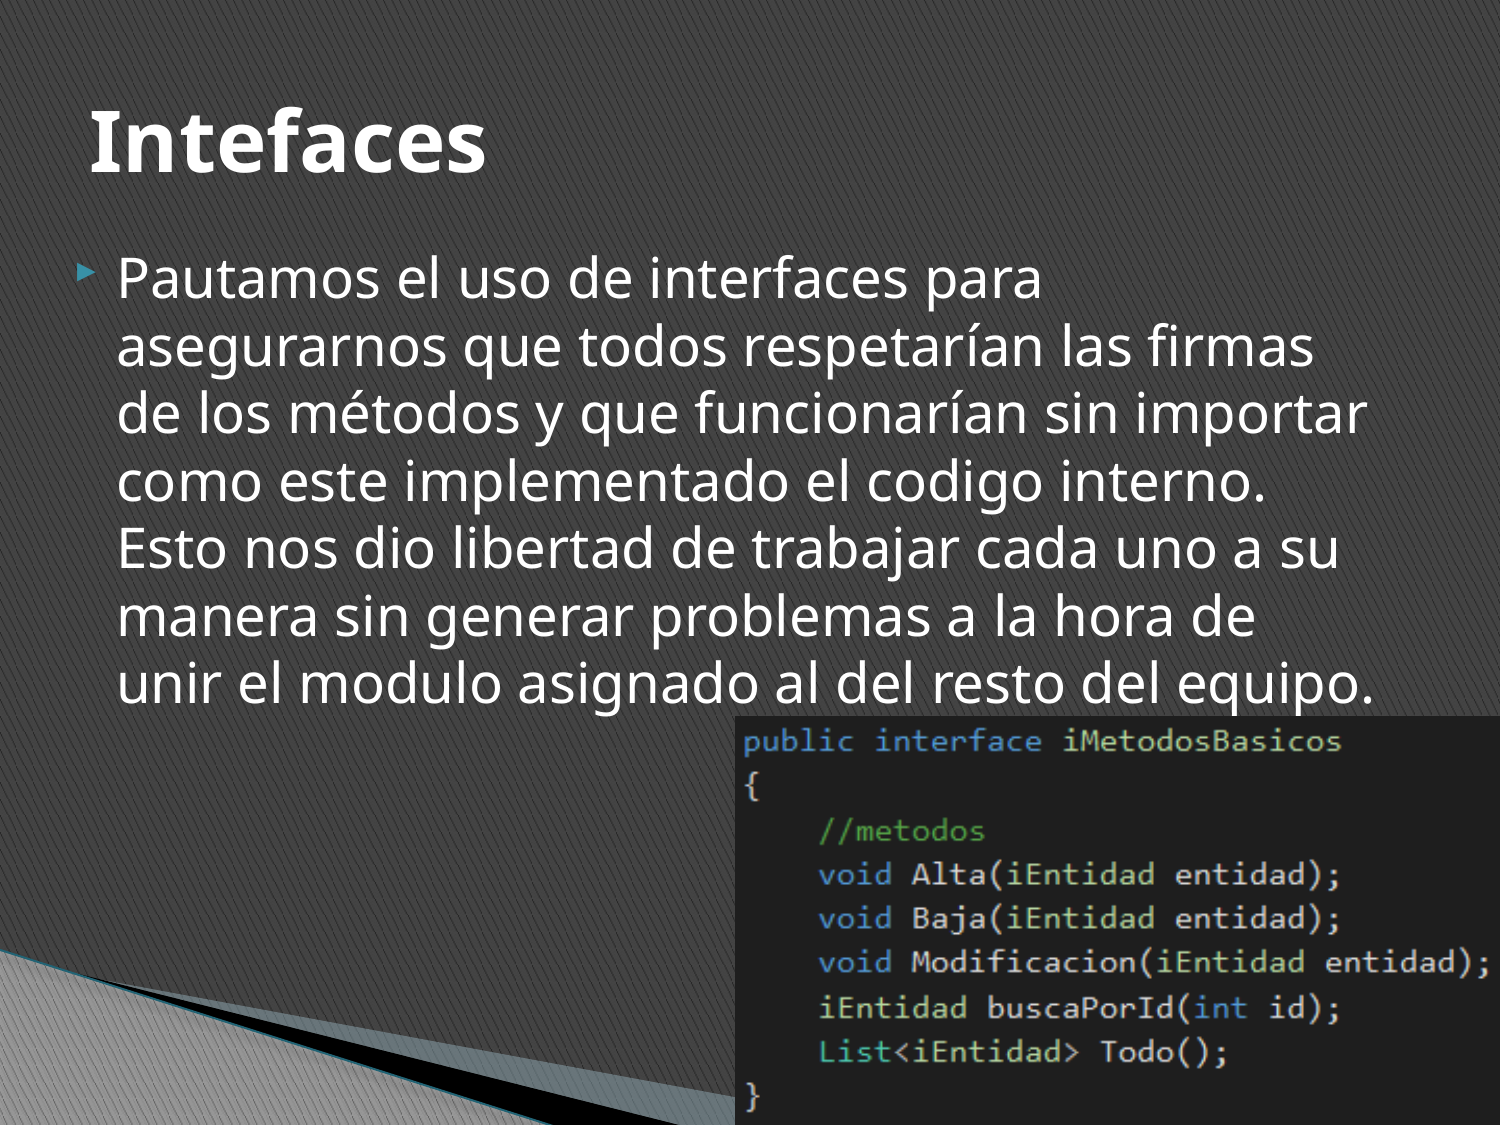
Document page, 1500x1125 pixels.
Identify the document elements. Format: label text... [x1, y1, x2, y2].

list Pautamos el uso de interfaces para asegurarnos que todos respetarían las firmas de los métodos y que funcionarían sin importar como este implementado el codigo interno. Esto nos dio libertad de trabajar cada uno a su manera sin generar problemas a la hora de unir el modulo asignado al del resto del equipo. [41, 235, 1392, 978]
picture [735, 716, 1500, 1125]
title Intefaces [75, 45, 1425, 233]
